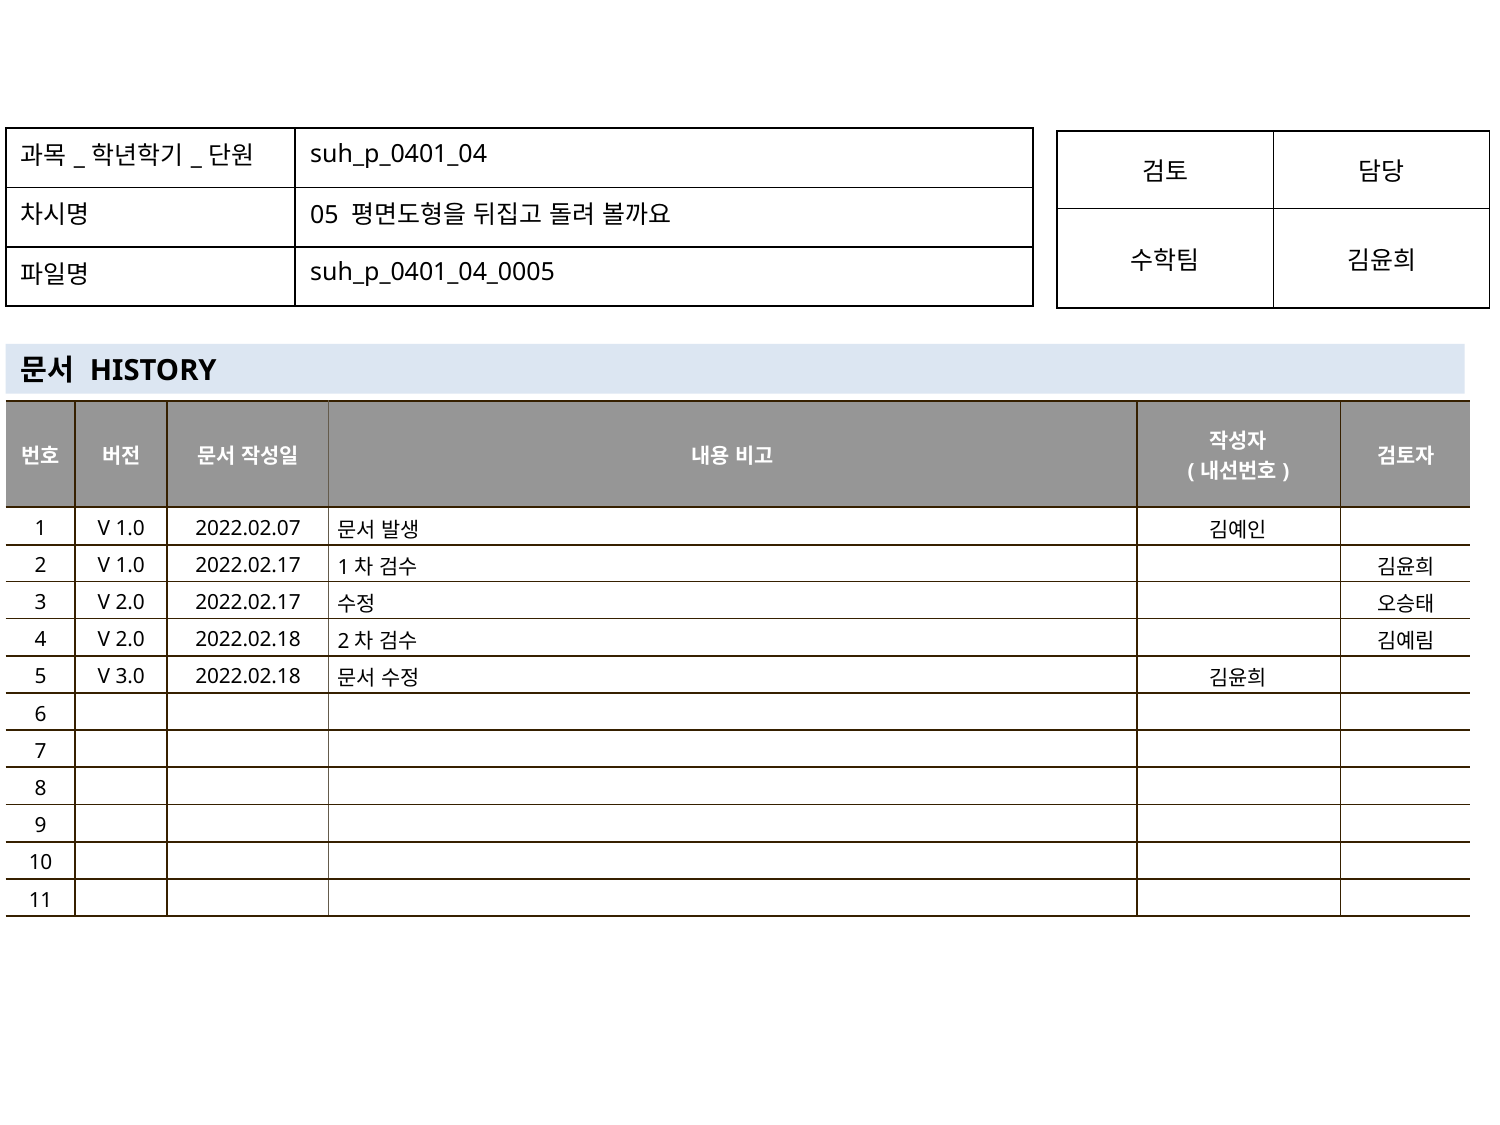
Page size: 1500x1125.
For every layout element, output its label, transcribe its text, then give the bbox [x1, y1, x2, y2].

table_cell 2022.02.07 [168, 508, 328, 544]
table_cell [1341, 657, 1470, 692]
table_cell 6 [6, 694, 74, 729]
table_cell [1341, 731, 1470, 766]
table_cell [1138, 619, 1340, 655]
table_cell 문서 수정 [329, 657, 1136, 692]
table_cell [1341, 880, 1470, 915]
table_cell V 3.0 [76, 657, 166, 692]
table_cell [76, 805, 166, 841]
table_header 번호 [6, 402, 74, 506]
table_cell 차시명 [7, 188, 294, 246]
table_cell [1138, 694, 1340, 729]
table_cell 2022.02.18 [168, 657, 328, 692]
table_cell 1차 검수 [329, 546, 1136, 581]
table_cell 김윤희 [1341, 546, 1470, 581]
table_cell 김윤희 [1138, 657, 1340, 692]
table_cell 2차 검수 [329, 619, 1136, 655]
table_cell [1138, 546, 1340, 581]
table_header 검토자 [1341, 402, 1470, 506]
table_cell 2022.02.17 [168, 582, 328, 618]
table_cell V 2.0 [76, 619, 166, 655]
table_cell [76, 694, 166, 729]
table_cell [76, 768, 166, 804]
table_cell 1 [6, 508, 74, 544]
table_cell [168, 880, 328, 915]
table_cell [1341, 768, 1470, 804]
table_cell [329, 731, 1136, 766]
table_header 버전 [76, 402, 166, 506]
table_cell V 2.0 [76, 582, 166, 618]
table_cell [1138, 582, 1340, 618]
table_cell 4 [6, 619, 74, 655]
table_header 작성자 (내선번호) [1138, 402, 1340, 506]
table_cell 5 [6, 657, 74, 692]
table_cell [329, 880, 1136, 915]
table_cell 9 [6, 805, 74, 841]
table_cell [329, 768, 1136, 804]
table_cell [1138, 843, 1340, 878]
table_cell [1341, 843, 1470, 878]
table_cell [329, 694, 1136, 729]
table_header 담당 [1274, 132, 1489, 208]
table_cell 수학팀 [1058, 209, 1273, 307]
table_cell [1341, 805, 1470, 841]
table_cell [76, 880, 166, 915]
table_cell V 1.0 [76, 546, 166, 581]
table_header suh_p_0401_04 [296, 129, 1032, 187]
table_cell [1341, 694, 1470, 729]
table_cell 05 평면도형을 뒤집고 돌려 볼까요 [296, 188, 1032, 246]
table_cell 11 [6, 880, 74, 915]
table_cell [329, 843, 1136, 878]
text_box 문서 HISTORY [5, 343, 1465, 394]
table_cell [168, 731, 328, 766]
table_cell [1341, 508, 1470, 544]
table_cell 김윤희 [1274, 209, 1489, 307]
table_cell 수정 [329, 582, 1136, 618]
table_cell [329, 805, 1136, 841]
table_cell [1138, 731, 1340, 766]
table_cell [168, 768, 328, 804]
table_cell 2022.02.18 [168, 619, 328, 655]
table_header 과목_학년학기_단원 [7, 129, 294, 187]
table_cell 김예인 [1138, 508, 1340, 544]
table_header 검토 [1058, 132, 1273, 208]
table_cell 2 [6, 546, 74, 581]
table_cell [168, 843, 328, 878]
table_cell [76, 731, 166, 766]
table_cell 3 [6, 582, 74, 618]
table_cell 7 [6, 731, 74, 766]
table_cell 파일명 [7, 248, 294, 305]
table_cell 오승태 [1341, 582, 1470, 618]
table_cell V 1.0 [76, 508, 166, 544]
table_cell 김예림 [1341, 619, 1470, 655]
table_cell [1138, 880, 1340, 915]
table_cell [168, 805, 328, 841]
table_cell 문서 발생 [329, 508, 1136, 544]
table_header 내용 비고 [329, 402, 1136, 506]
table_cell [76, 843, 166, 878]
table_cell 10 [6, 843, 74, 878]
table_cell 8 [6, 768, 74, 804]
table_cell [168, 694, 328, 729]
table_cell [1138, 805, 1340, 841]
table_cell 2022.02.17 [168, 546, 328, 581]
table_cell suh_p_0401_04_0005 [296, 248, 1032, 305]
table_header 문서 작성일 [168, 402, 328, 506]
table_cell [1138, 768, 1340, 804]
